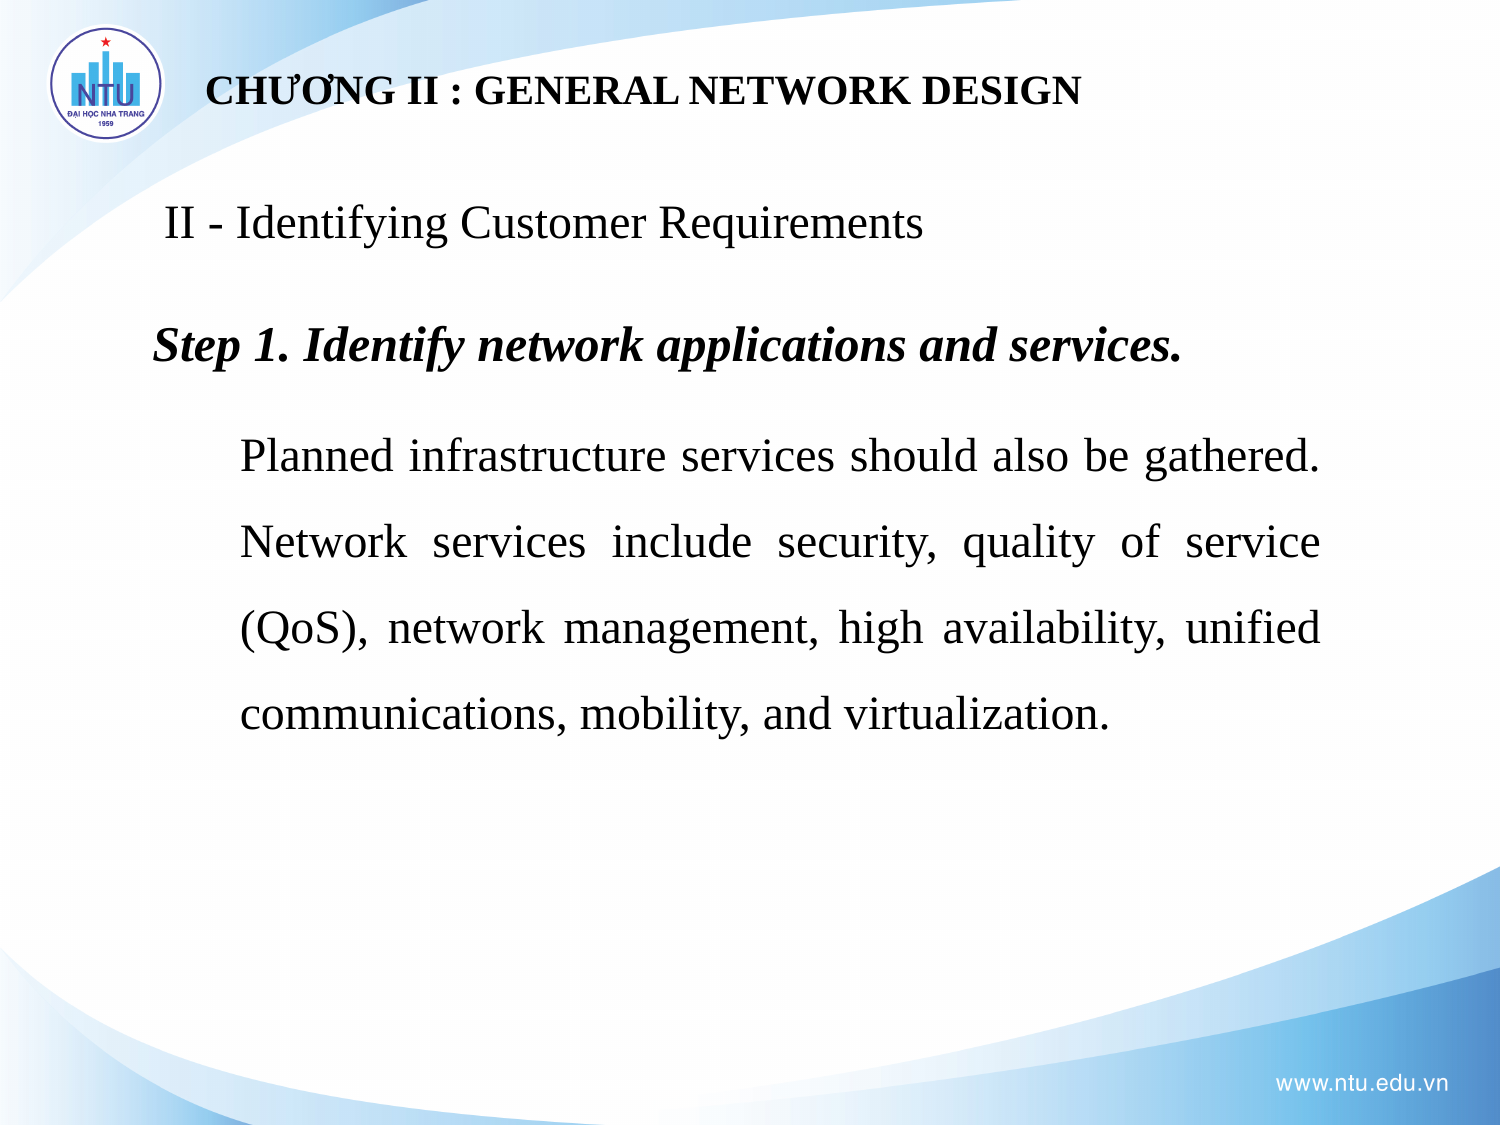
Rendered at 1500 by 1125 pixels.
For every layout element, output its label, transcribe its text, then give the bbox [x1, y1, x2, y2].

text_box II - Identifying Customer Requirements [149, 183, 953, 256]
picture [0, 0, 1500, 1125]
text_box Planned infrastructure services should also be gathered. Network services include security, quality of service (QoS), network management, high availability, unified communications, mobility, and virtualization. [224, 387, 1338, 747]
title CHƯƠNG II : GENERAL NETWORK DESIGN [187, 37, 1100, 138]
text_box Step 1. Identify network applications and services. [137, 243, 1313, 379]
